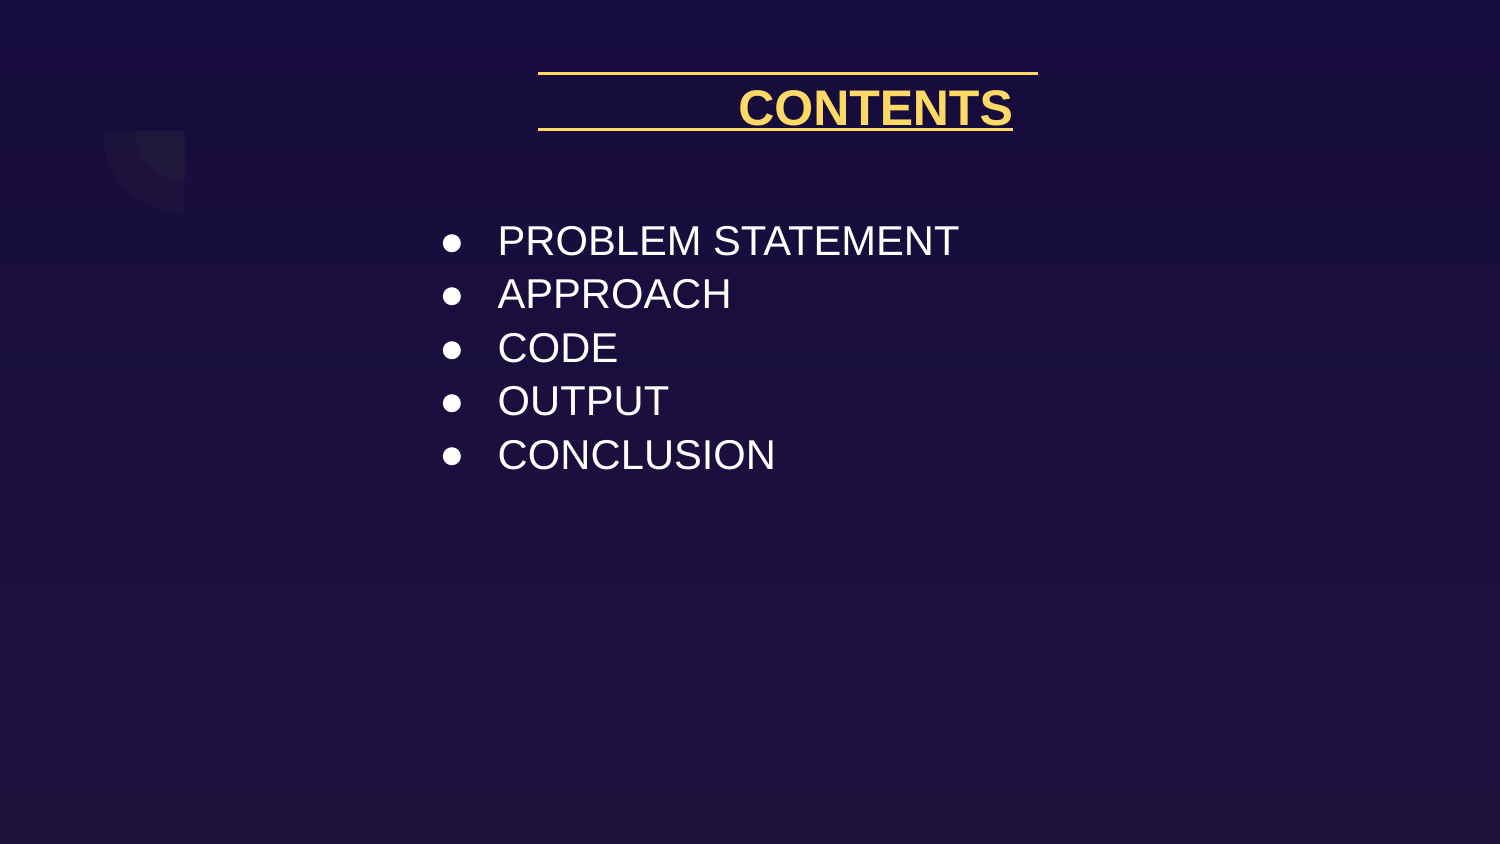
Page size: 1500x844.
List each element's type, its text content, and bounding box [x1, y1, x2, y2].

list PROBLEM STATEMENT APPROACH CODE OUTPUT CONCLUSION [407, 195, 1423, 655]
title CONTENTS [523, 9, 1066, 187]
